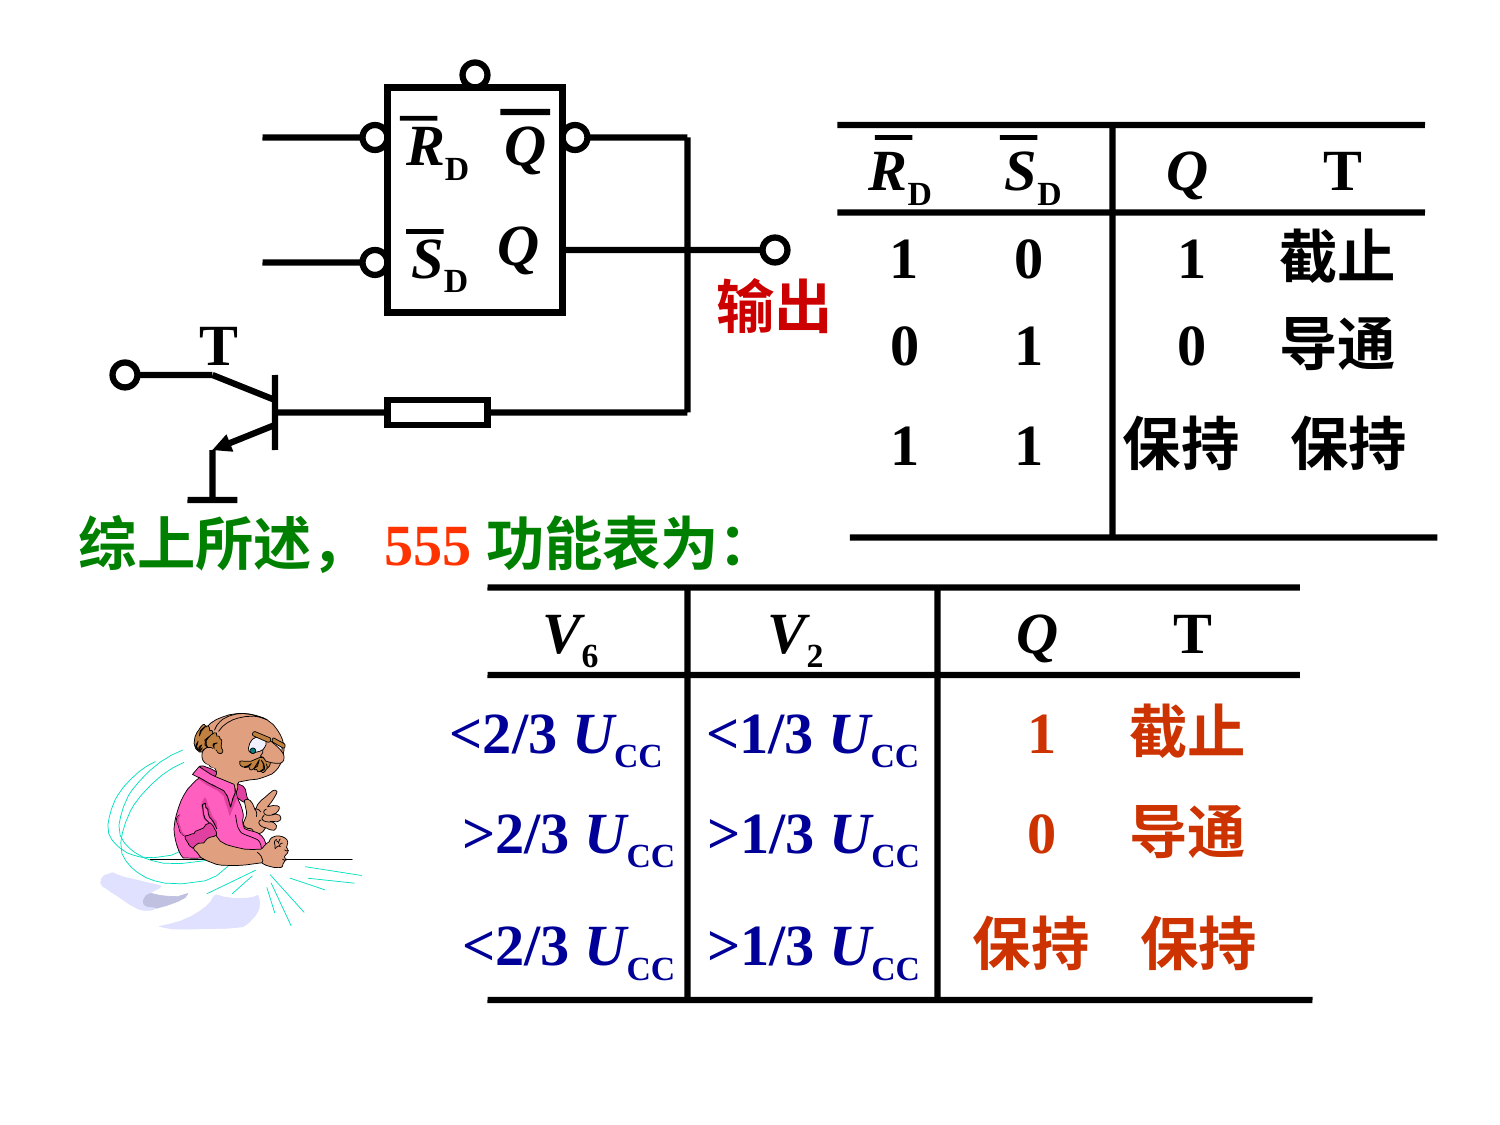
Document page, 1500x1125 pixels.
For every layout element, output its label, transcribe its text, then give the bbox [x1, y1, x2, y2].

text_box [112, 62, 851, 501]
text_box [412, 587, 1313, 1001]
text_box 综上所述，555功能表为： [64, 500, 792, 585]
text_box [837, 124, 1438, 538]
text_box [99, 712, 363, 931]
